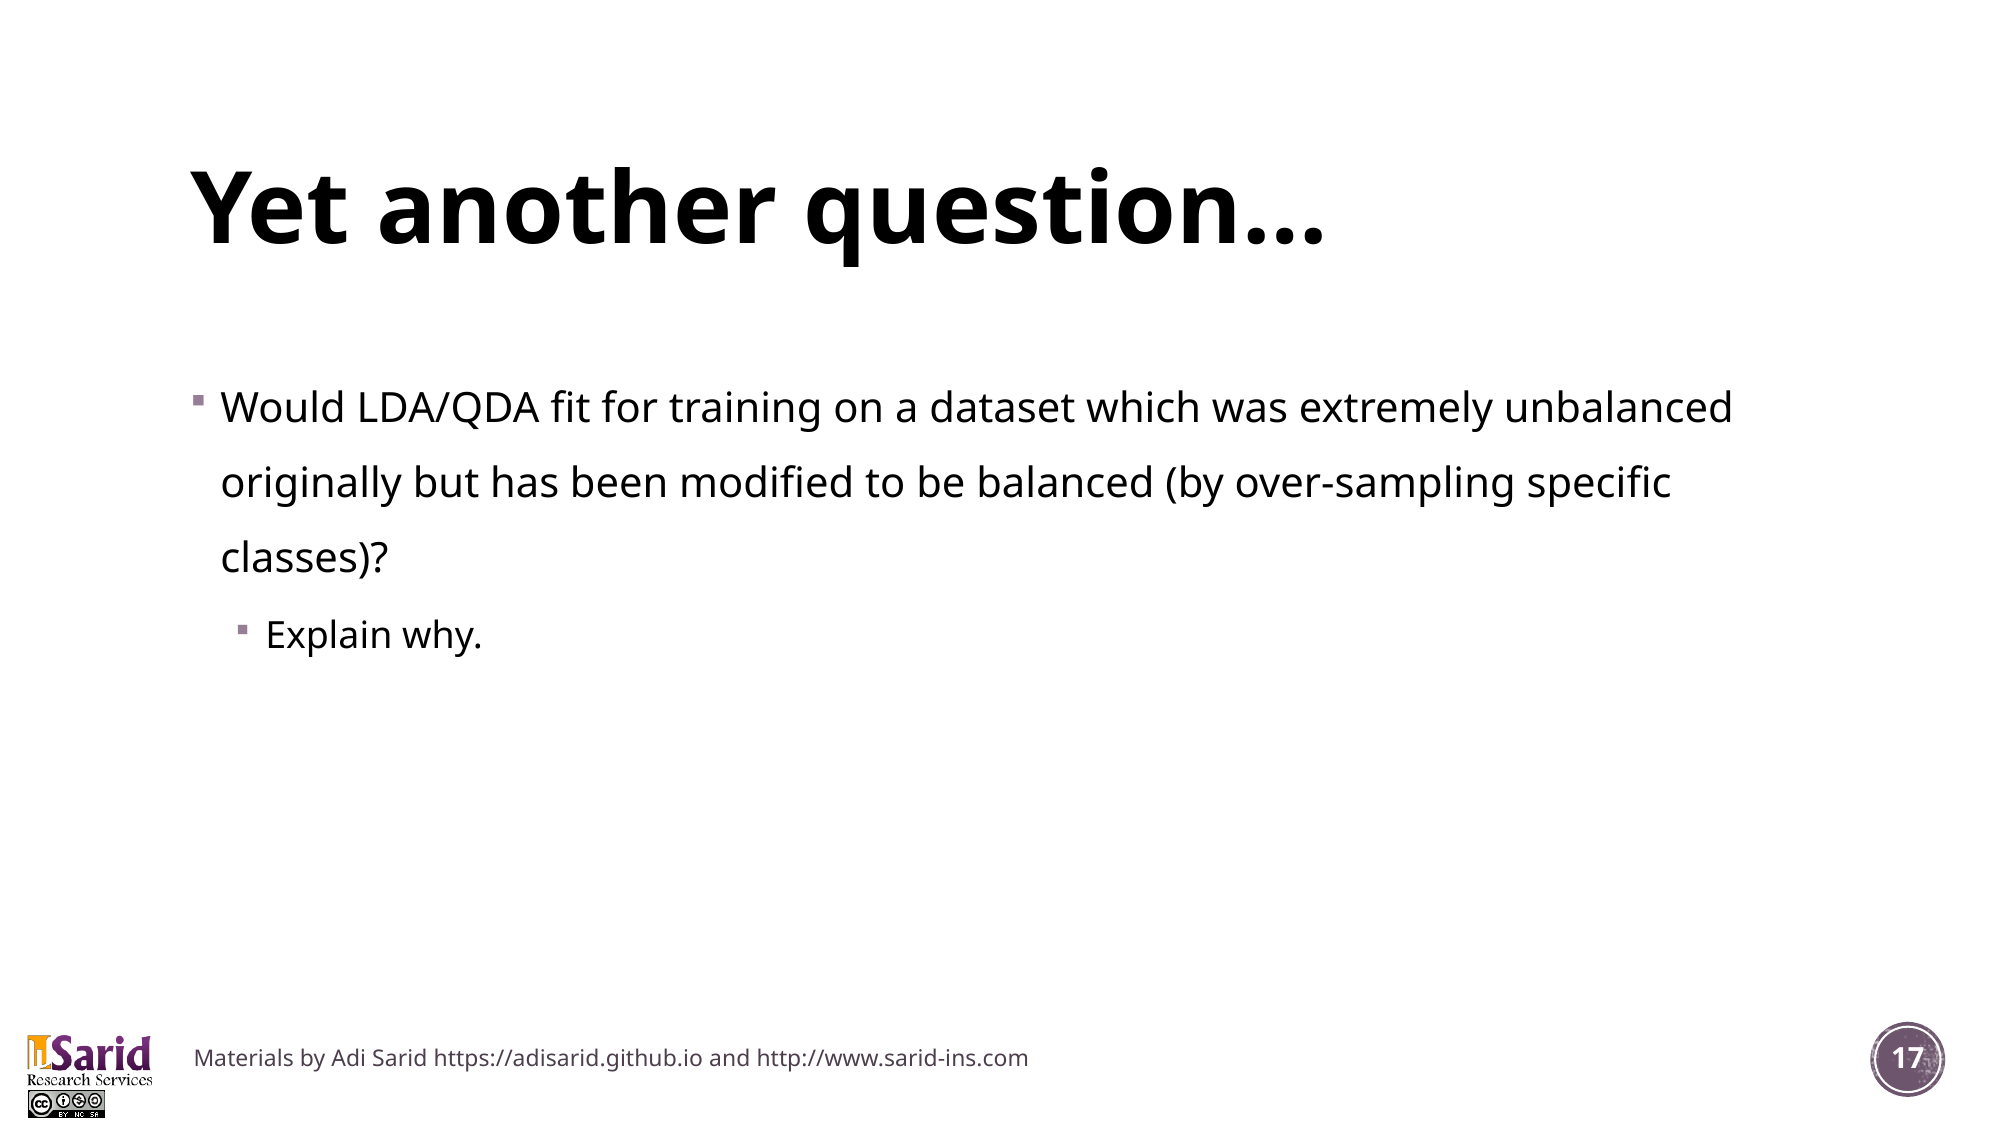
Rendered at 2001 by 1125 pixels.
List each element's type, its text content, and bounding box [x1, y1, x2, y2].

picture [27, 1035, 152, 1086]
list Would LDA/QDA fit for training on a dataset which was extremely unbalanced originally but has been modified to be balanced (by over-sampling specific classes)? Explain why. [175, 348, 1826, 1013]
footer Materials by Adi Sarid https://adisarid.github.io and http://www.sarid-ins.com [178, 1028, 1217, 1089]
picture [28, 1090, 105, 1118]
slide_number 17 [1855, 1028, 1961, 1089]
title Yet another question… [175, 79, 1826, 344]
